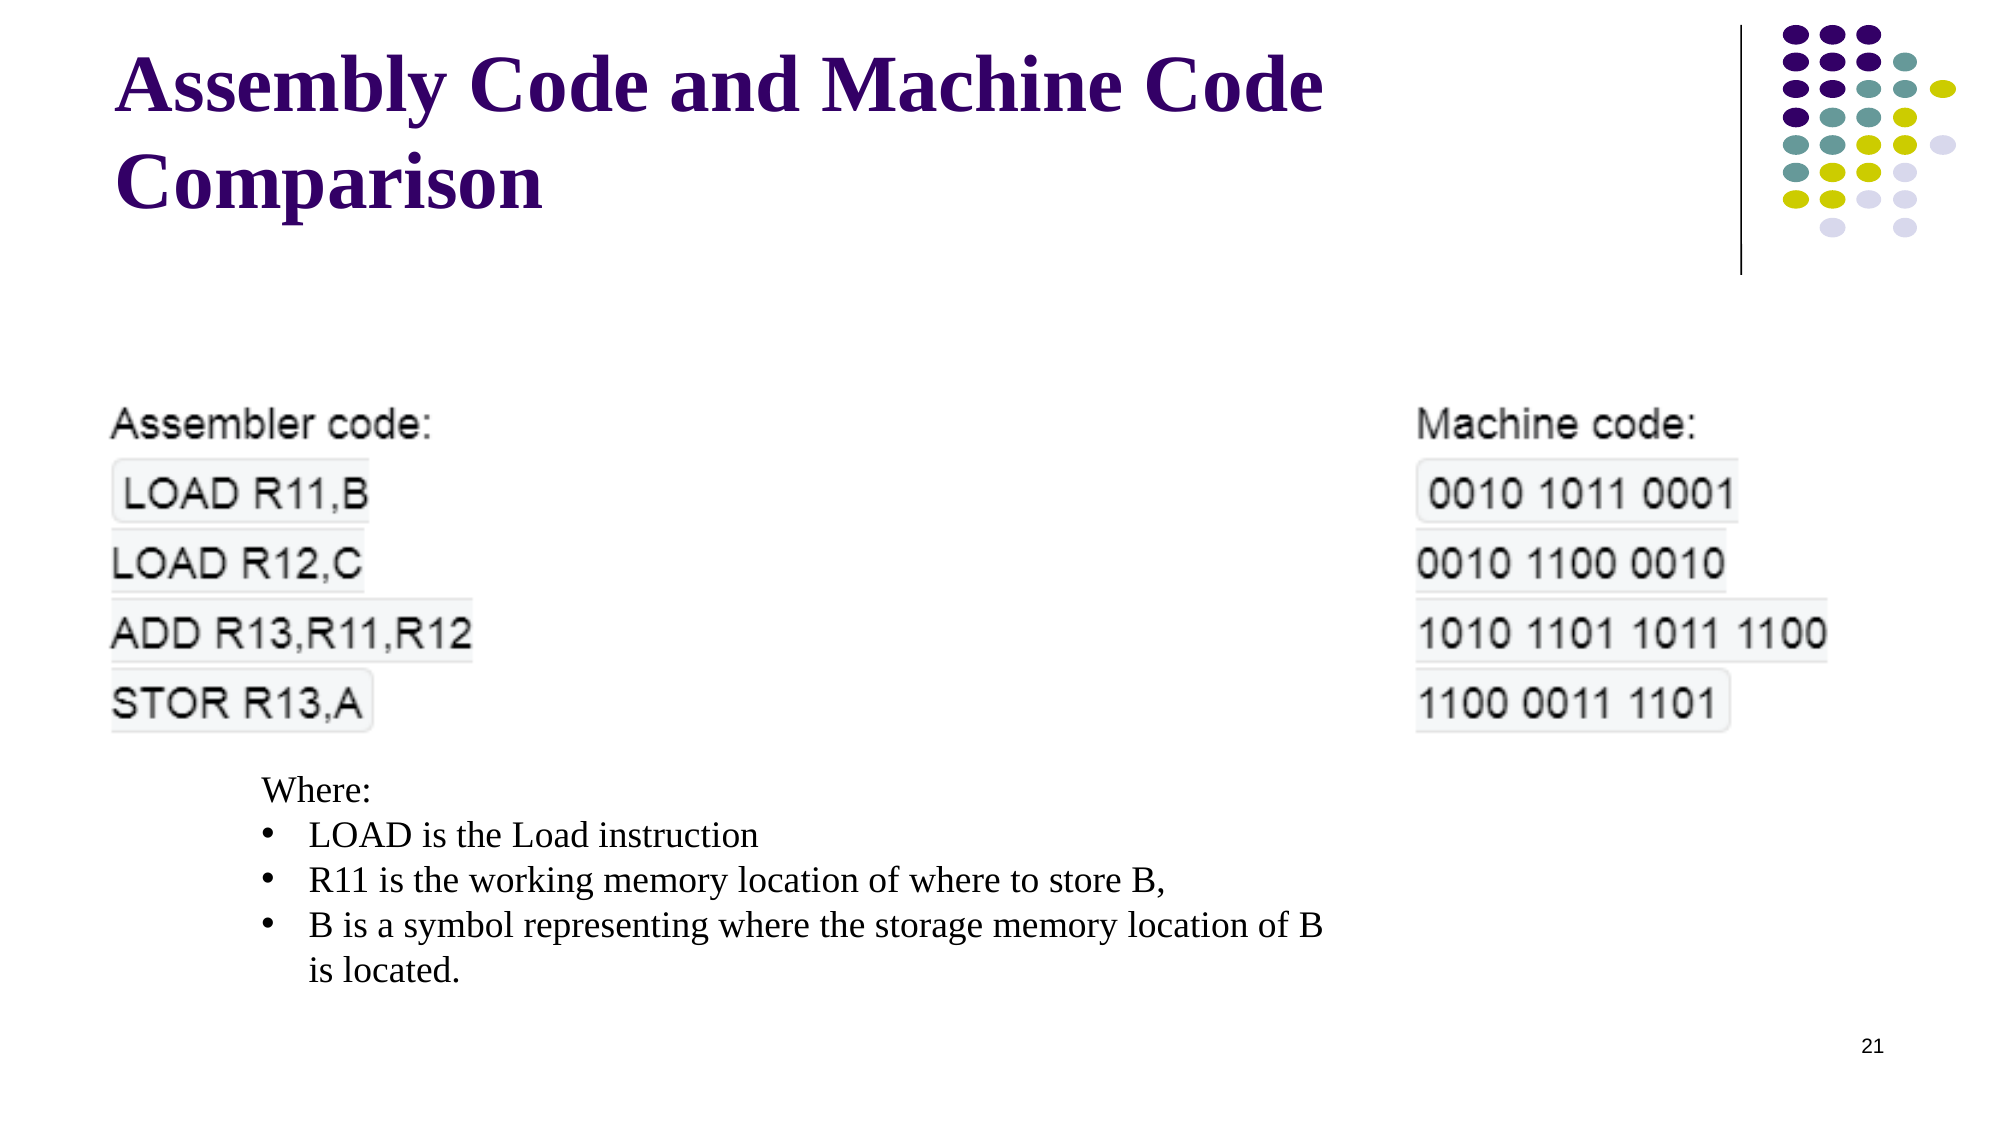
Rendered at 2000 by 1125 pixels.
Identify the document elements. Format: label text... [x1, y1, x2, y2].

slide_number 21 [1432, 1024, 1900, 1101]
title Assembly Code and Machine Code Comparison [99, 19, 1750, 233]
text_box Where: LOAD is the Load instruction R11 is the working memory location of where to store B, B is a symbol representing where the storage memory location of B is located. [246, 771, 1367, 1088]
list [69, 330, 1870, 760]
